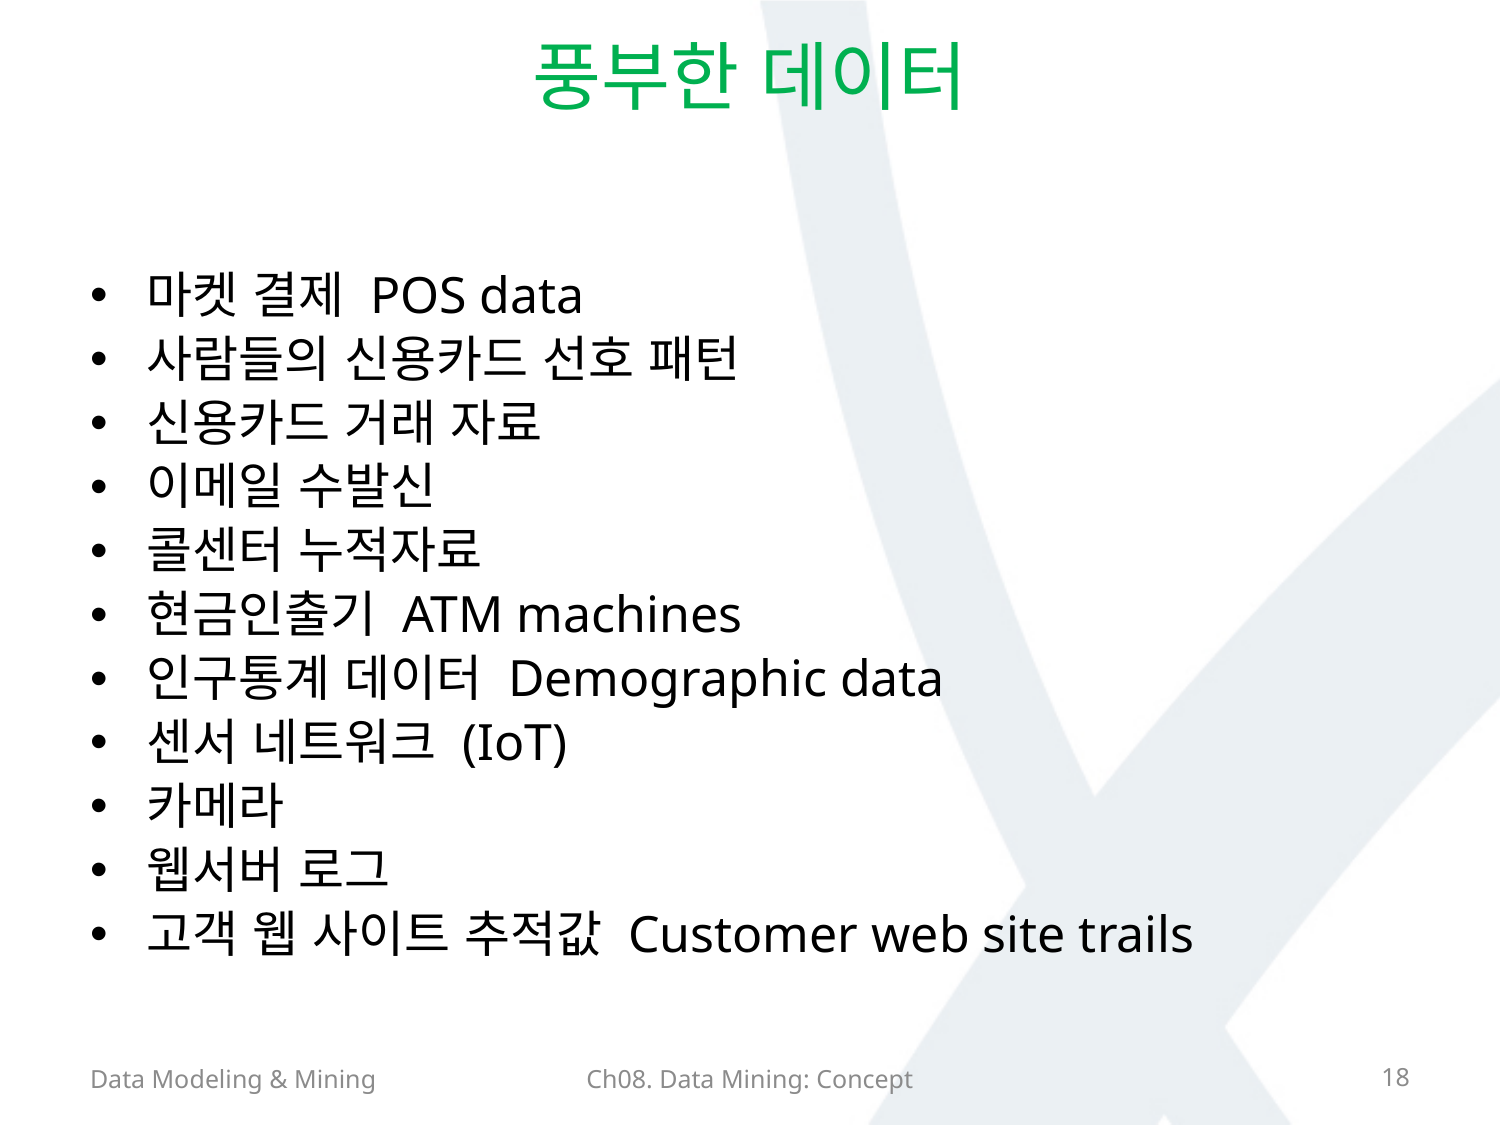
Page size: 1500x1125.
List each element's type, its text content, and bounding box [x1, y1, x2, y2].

title 풍부한 데이터 [74, 23, 1426, 126]
slide_number 18 [1340, 1054, 1425, 1103]
slide_number Data Modeling & Mining [75, 1054, 425, 1103]
footer Ch08. Data Mining: Concept [512, 1054, 988, 1103]
list 마켓 결제 POS data 사람들의 신용카드 선호 패턴 신용카드 거래 자료 이메일 수발신 콜센터 누적자료 현금인출기 ATM machines 인구통계 데이터 Demographic data 센서 네트워크 (IoT) 카메라 웹서버 로그 고객 웹 사이트 추적값 Customer web site trails [74, 262, 1426, 1006]
picture [0, 0, 1500, 1125]
